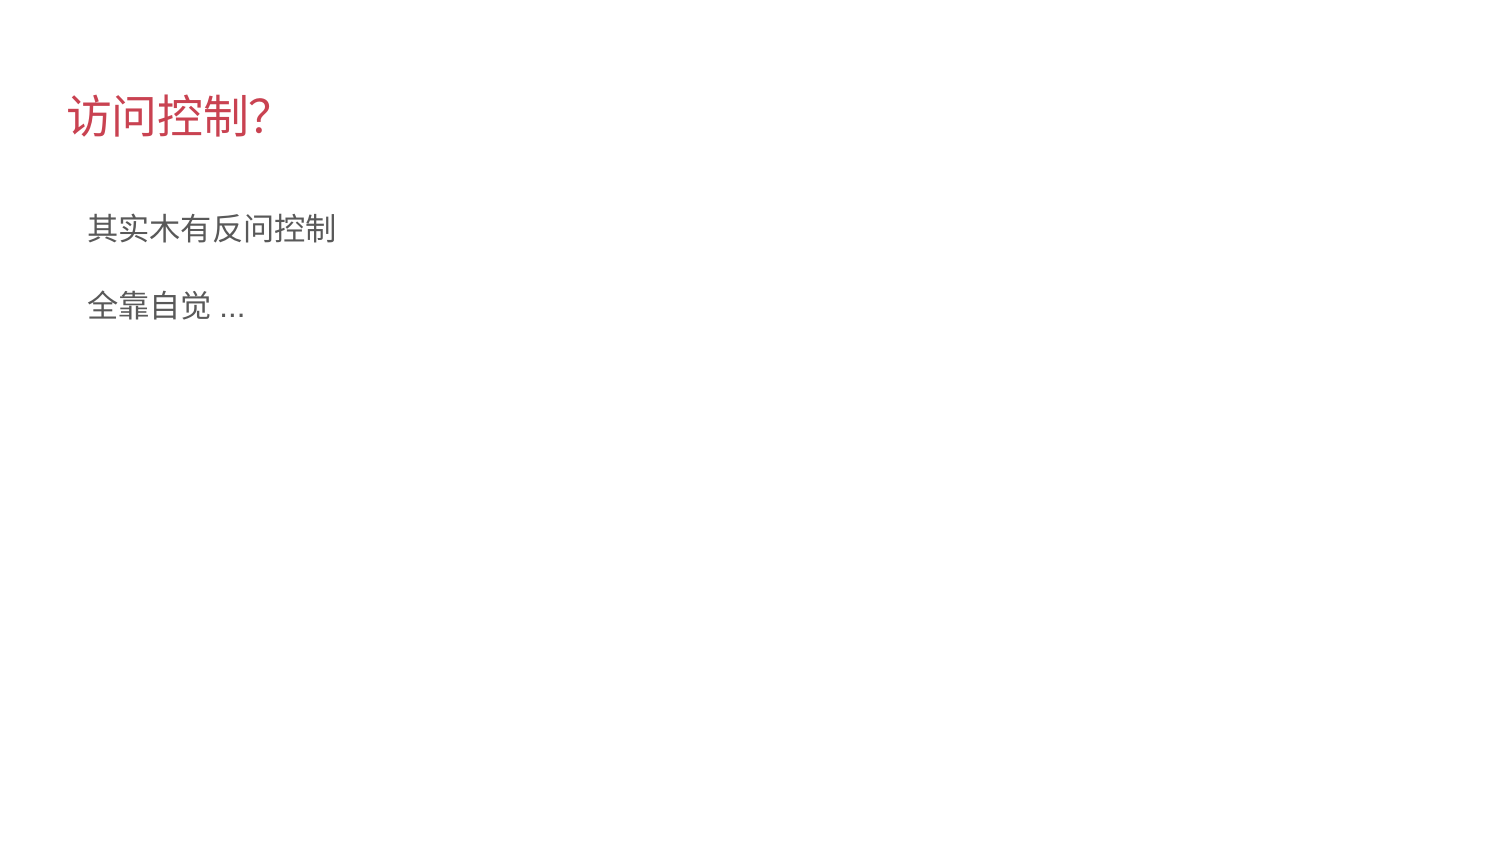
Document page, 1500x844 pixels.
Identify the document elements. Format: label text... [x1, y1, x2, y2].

list 其实木有反问控制 全靠自觉... [51, 189, 1449, 750]
title 访问控制？ [51, 72, 1449, 167]
